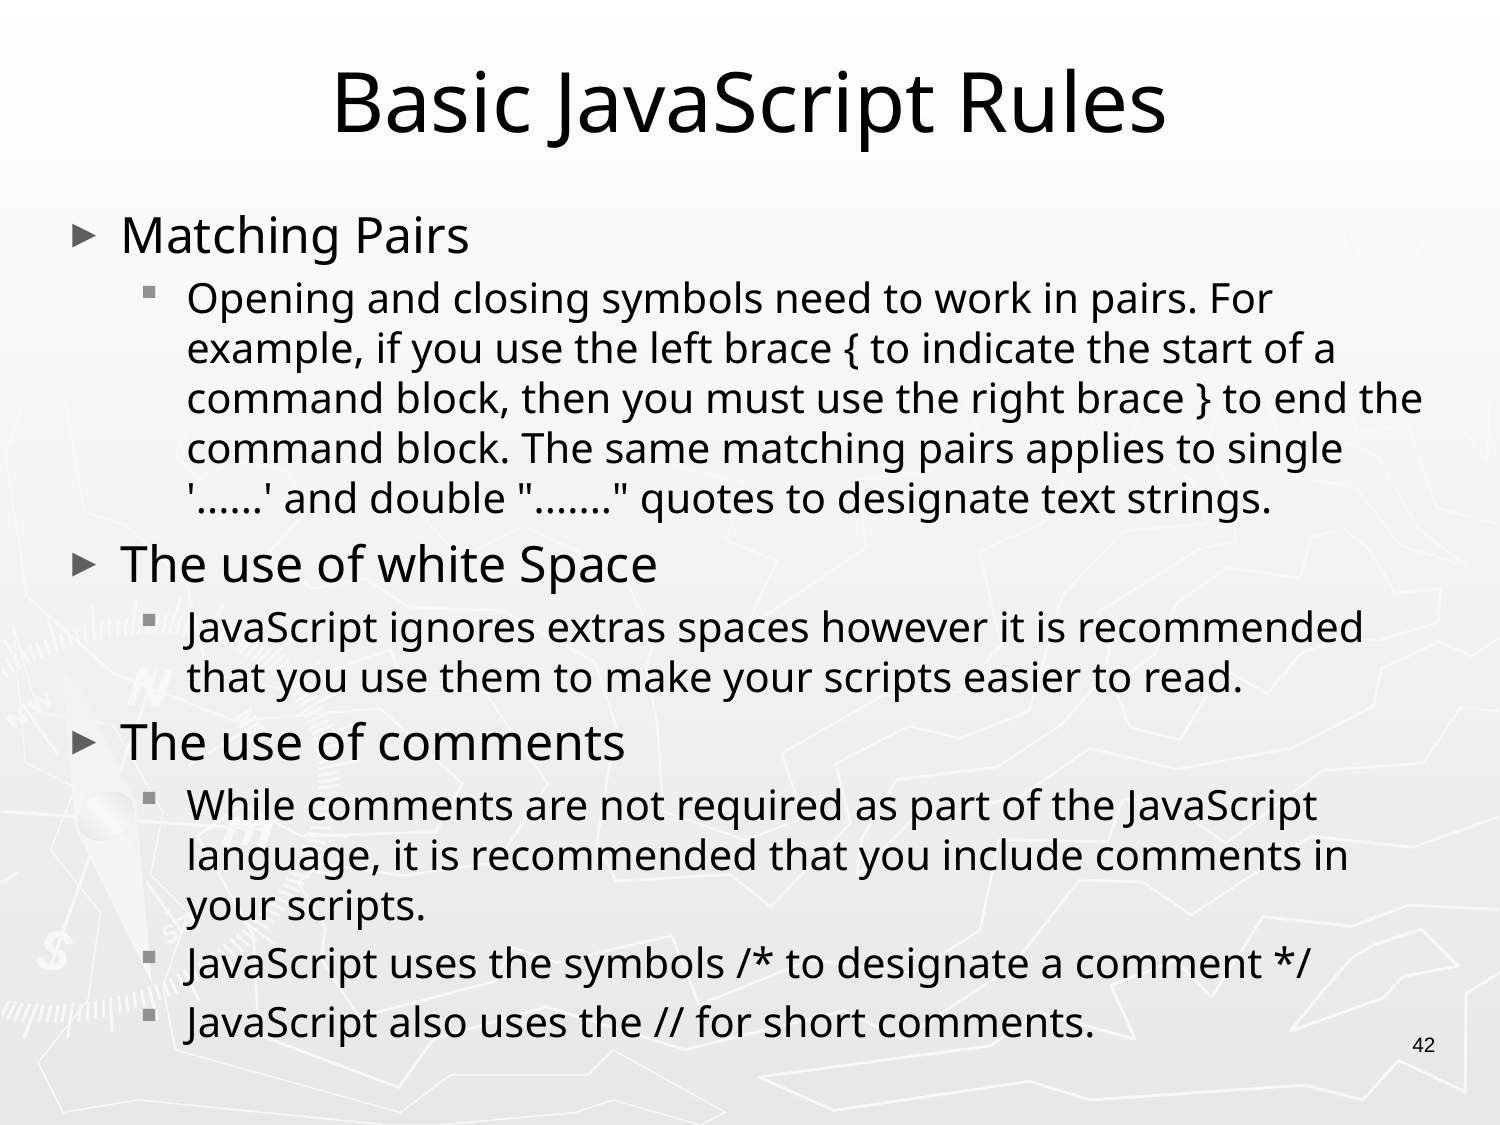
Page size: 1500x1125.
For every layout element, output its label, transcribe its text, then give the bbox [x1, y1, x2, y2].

list Matching Pairs Opening and closing symbols need to work in pairs. For example, if you use the left brace { to indicate the start of a command block, then you must use the right brace } to end the command block. The same matching pairs applies to single '......' and double "......." quotes to designate text strings. The use of white Space JavaScript ignores extras spaces however it is recommended that you use them to make your scripts easier to read. The use of comments While comments are not required as part of the JavaScript language, it is recommended that you include comments in your scripts. JavaScript uses the symbols /* to designate a comment */ JavaScript also uses the // for short comments. [49, 196, 1451, 1024]
title Basic JavaScript Rules [49, 37, 1451, 161]
slide_number 42 [1074, 1024, 1451, 1103]
